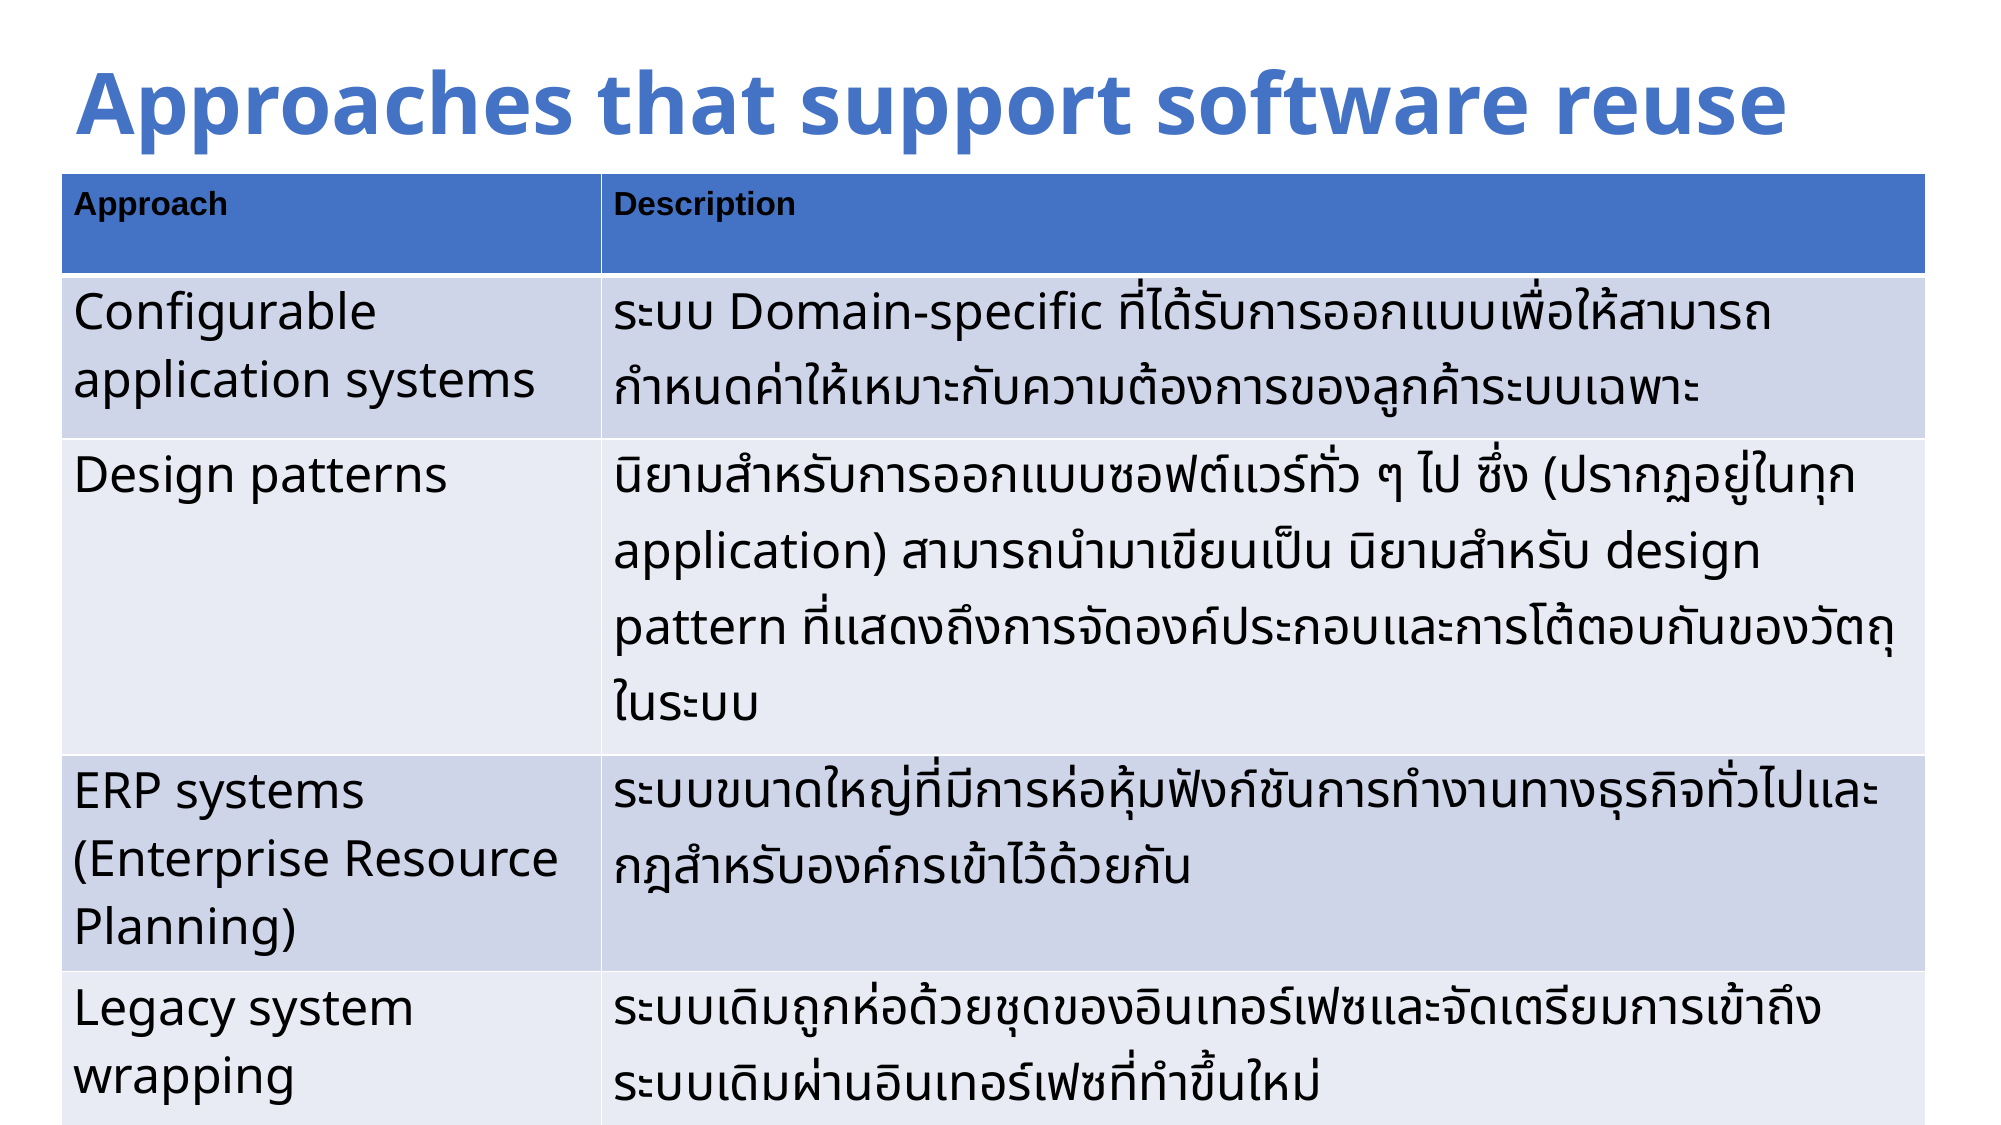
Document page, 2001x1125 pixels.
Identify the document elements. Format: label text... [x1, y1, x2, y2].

table_header Description [602, 174, 1925, 273]
table_cell นิยามสำหรับการออกแบบซอฟต์แวร์ทั่ว ๆ ไป ซึ่ง (ปรากฏอยู่ในทุก application) สามารถนำมาเขียนเป็น นิยามสำหรับ design pattern ที่แสดงถึงการจัดองค์ประกอบและการโต้ตอบกันของวัตถุในระบบ [602, 440, 1925, 754]
table_header Approach [62, 174, 601, 273]
table_cell Design patterns [62, 440, 601, 754]
title Approaches that support software reuse [61, 25, 1863, 172]
table_cell ERP systems (Enterprise Resource Planning) [62, 756, 601, 971]
table_cell ระบบ Domain-specific ที่ได้รับการออกแบบเพื่อให้สามารถกำหนดค่าให้เหมาะกับความต้องการของลูกค้าระบบเฉพาะ [602, 278, 1925, 438]
table_cell Legacy system wrapping [62, 972, 601, 1125]
table_cell ระบบขนาดใหญ่ที่มีการห่อหุ้มฟังก์ชันการทำงานทางธุรกิจทั่วไปและกฎสำหรับองค์กรเข้าไว้ด้วยกัน [602, 756, 1925, 971]
table_cell ระบบเดิมถูกห่อด้วยชุดของอินเทอร์เฟซและจัดเตรียมการเข้าถึงระบบเดิมผ่านอินเทอร์เฟซที่ทำขึ้นใหม่ [602, 972, 1925, 1125]
table_cell Configurable application systems [62, 278, 601, 438]
